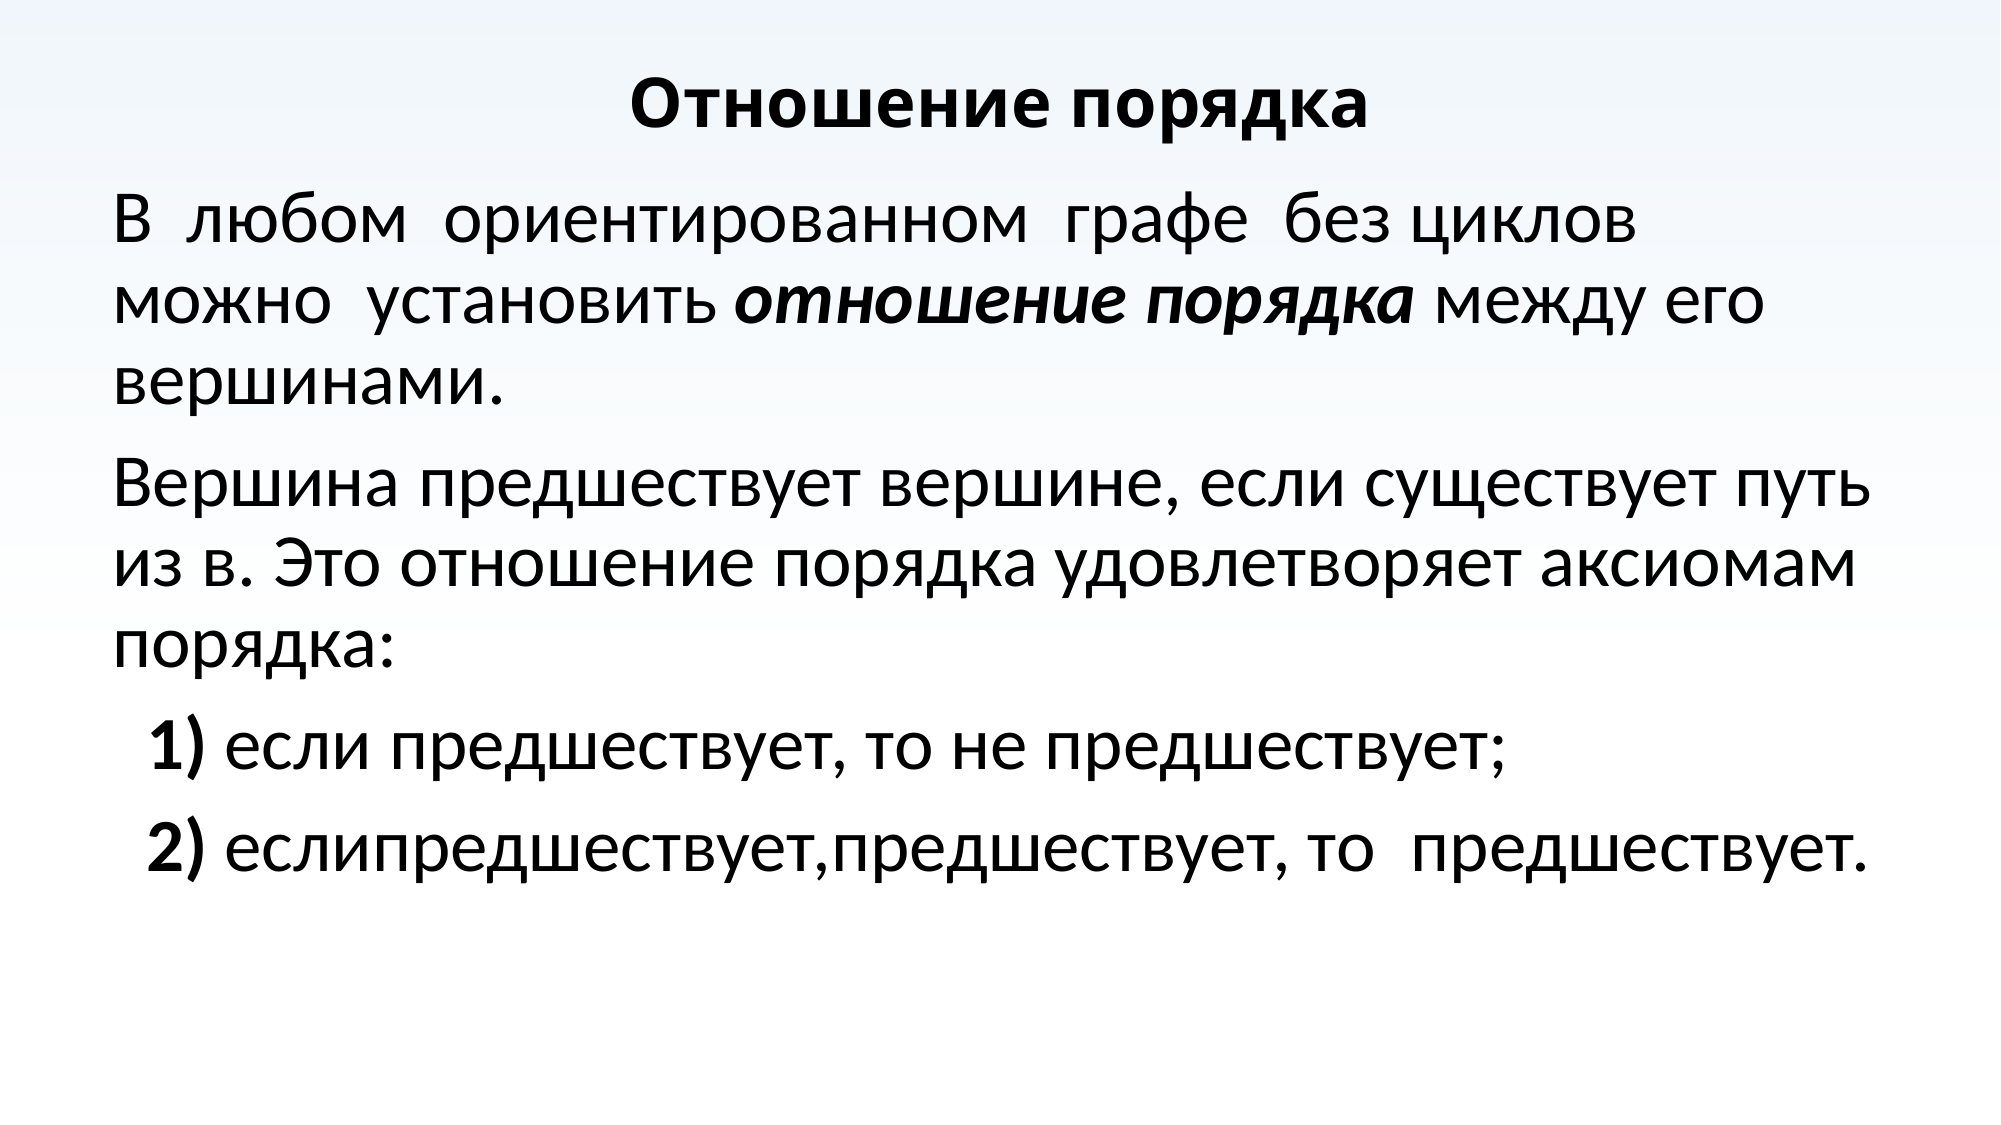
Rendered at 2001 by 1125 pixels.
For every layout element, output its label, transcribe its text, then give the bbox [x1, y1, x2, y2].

title Отношение порядка [137, 59, 1863, 150]
